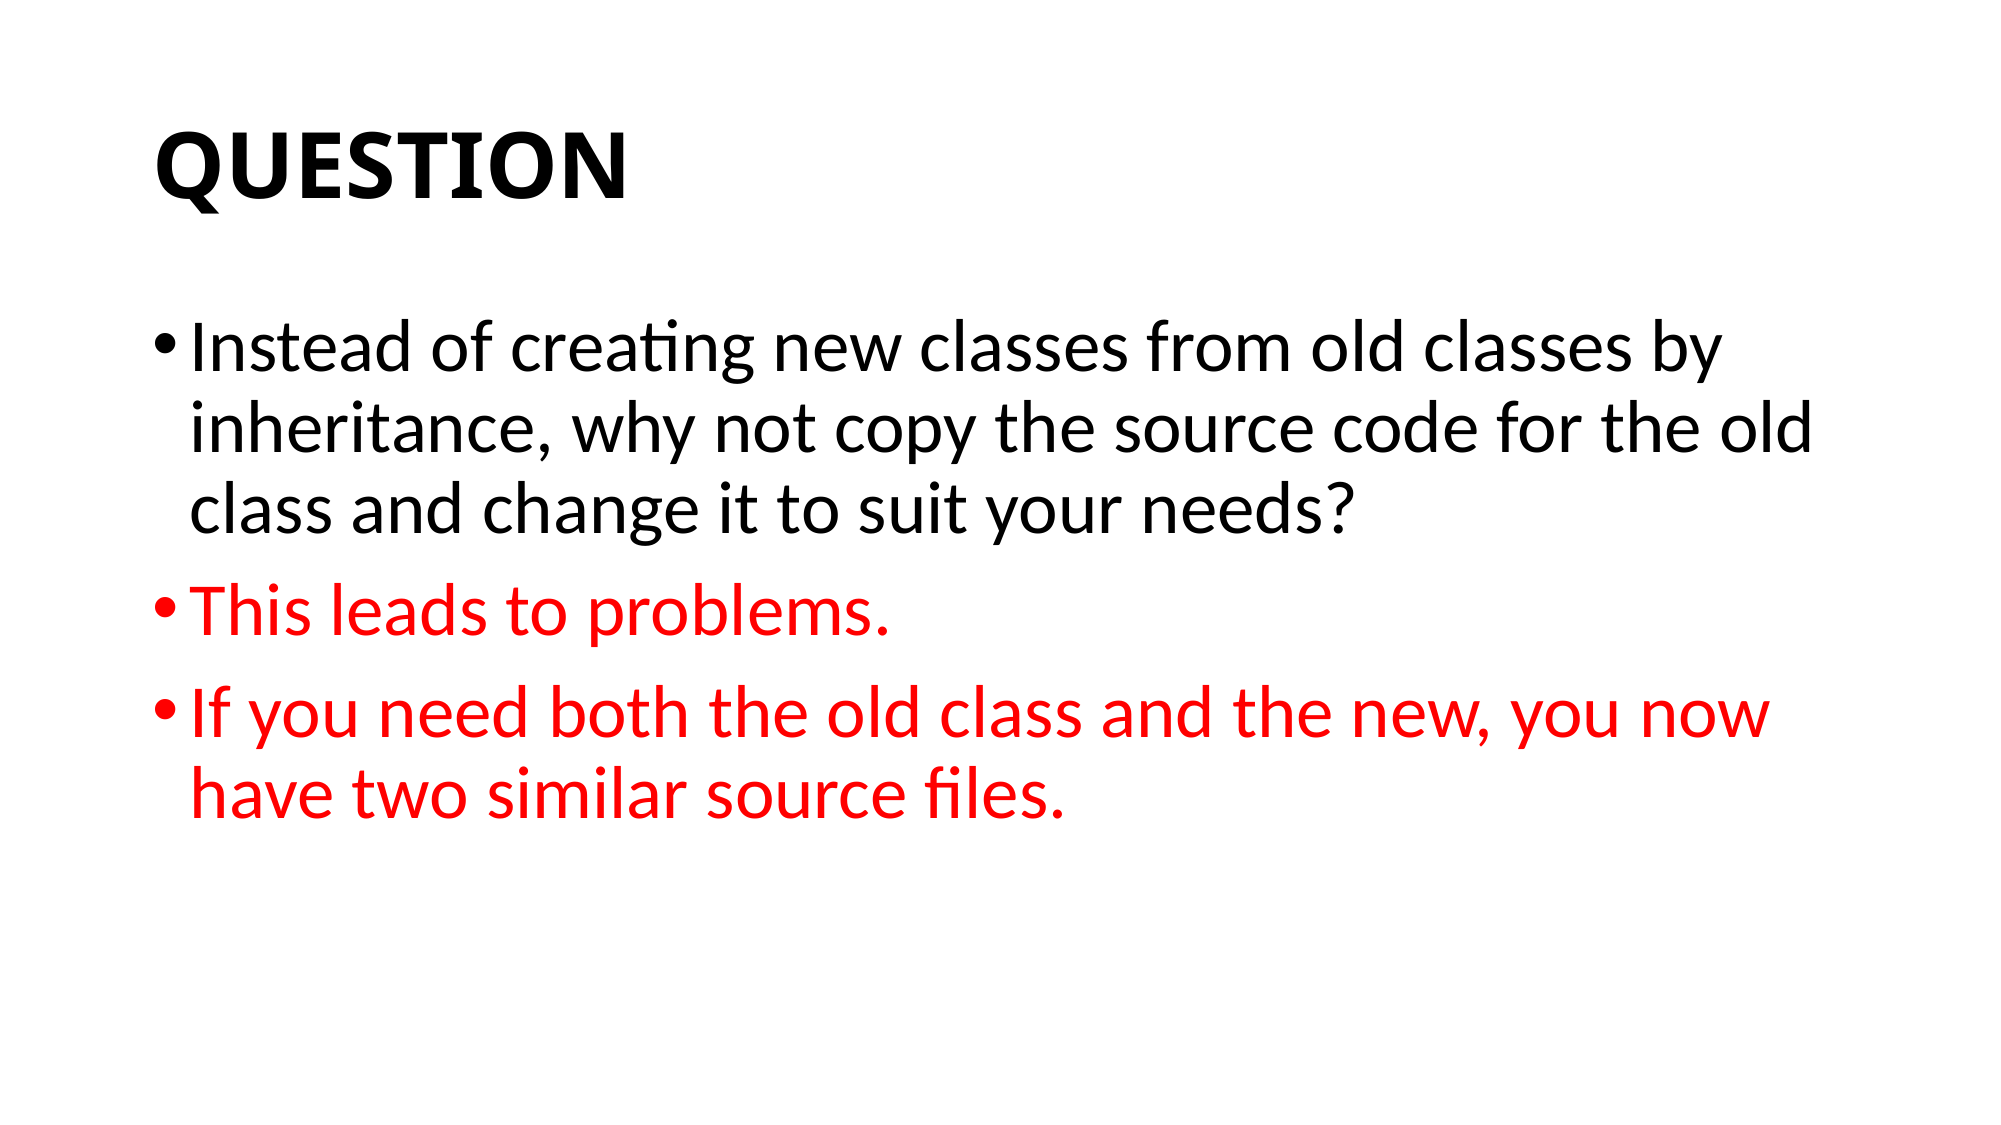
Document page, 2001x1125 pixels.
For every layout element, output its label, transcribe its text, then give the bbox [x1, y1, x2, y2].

list Instead of creating new classes from old classes by inheritance, why not copy the source code for the old class and change it to suit your needs? This leads to problems. If you need both the old class and the new, you now have two similar source files. [137, 299, 1863, 1014]
title QUESTION [137, 59, 1863, 278]
